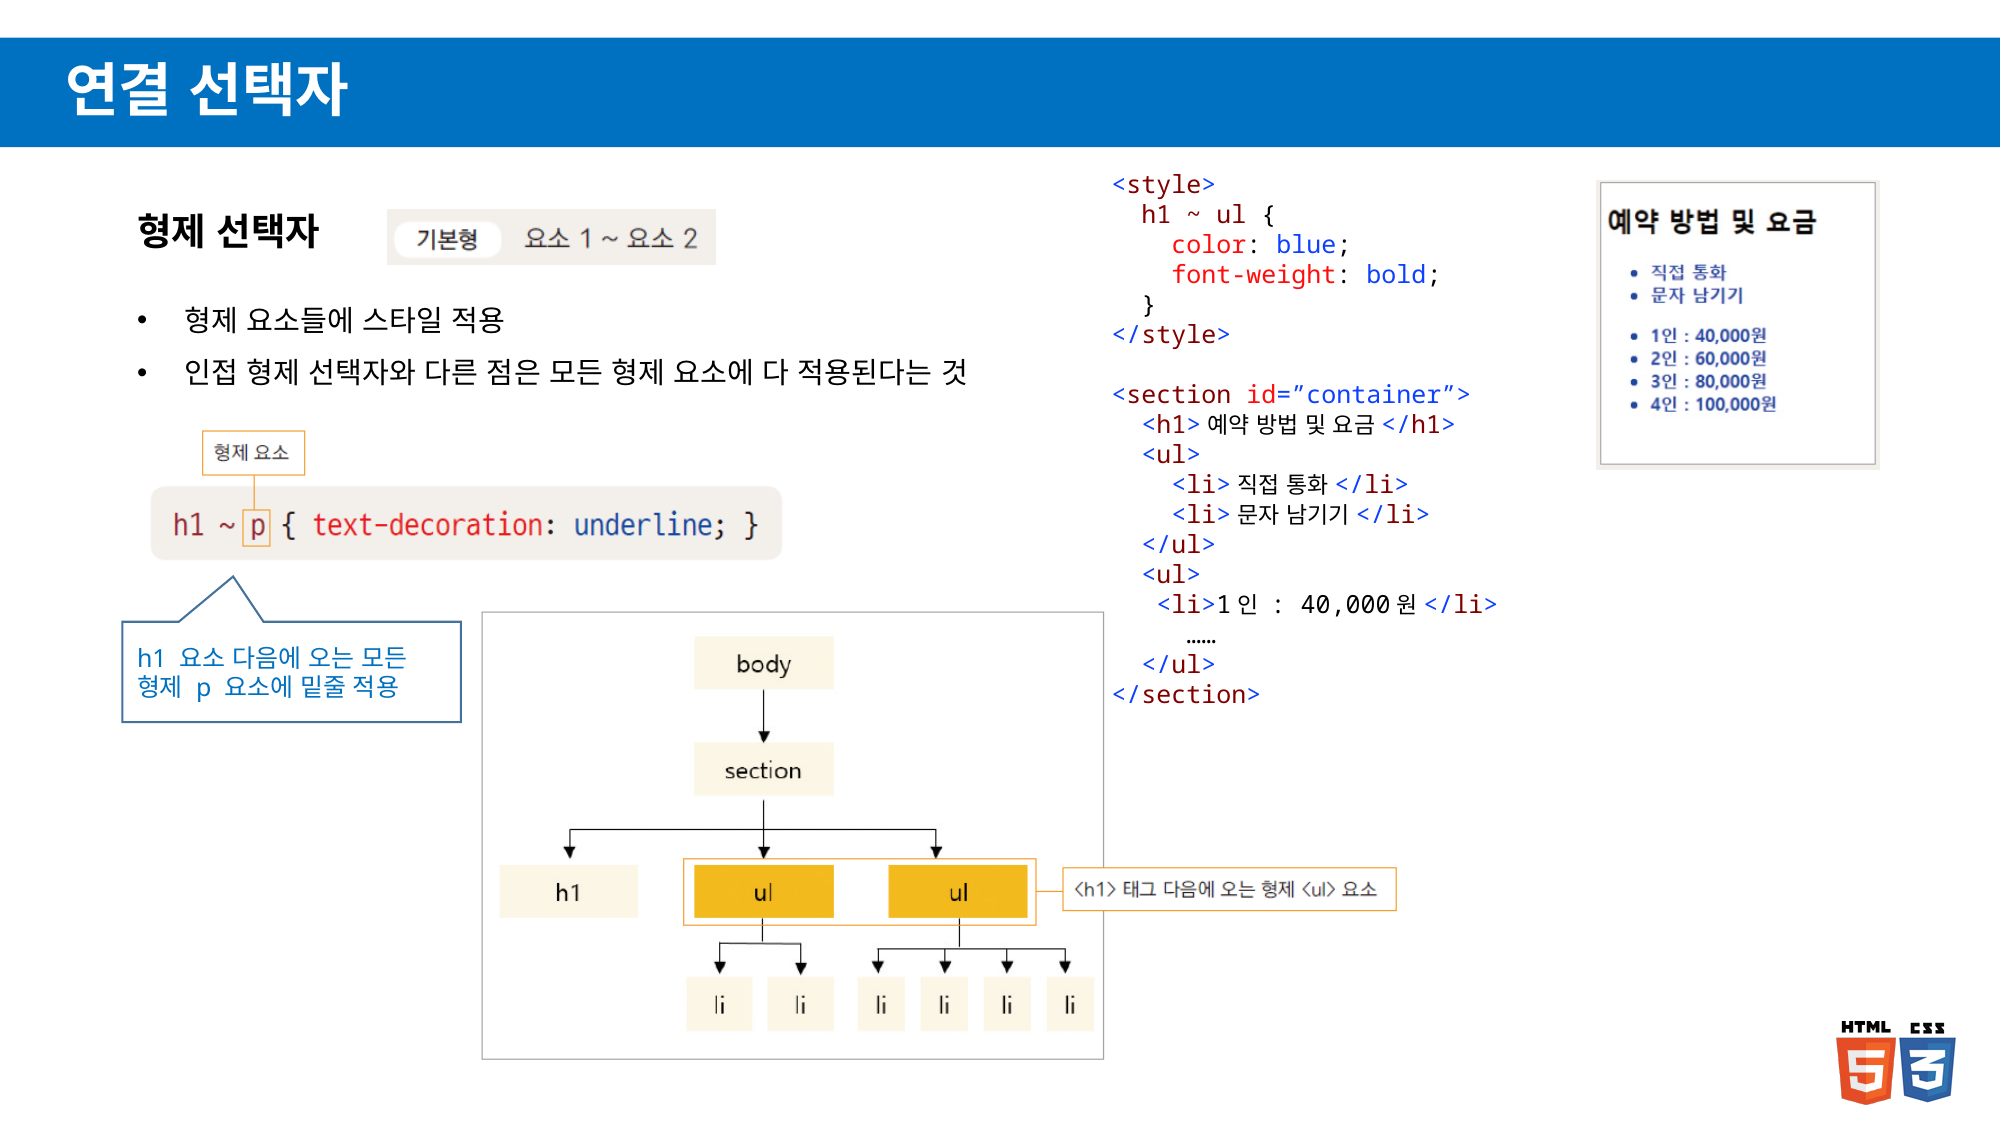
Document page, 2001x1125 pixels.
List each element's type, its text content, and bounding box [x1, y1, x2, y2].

text_box 형제 요소들에 스타일 적용 인접 형제 선택자와 다른 점은 모든 형제 요소에 다 적용된다는 것 [122, 277, 1096, 398]
picture [387, 209, 716, 265]
text_box <style> h1 ~ ul { color: blue; font-weight: bold; } </style> <section id=”container”> <h1>예약 방법 및 요금</h1> <ul> <li>직접 통화</li> <li>문자 남기기</li> </ul> <ul> <li>1인 : 40,000원</li> …… </ul> </section> [1096, 161, 1824, 716]
text_box h1 요소 다음에 오는 모든 형제 p 요소에 밑줄 적용 [121, 574, 462, 724]
picture [1824, 1019, 1959, 1105]
picture [476, 606, 1407, 1070]
title 연결 선택자 [50, 37, 1542, 148]
picture [1596, 180, 1880, 470]
picture [144, 417, 804, 567]
text_box 형제 선택자 [122, 201, 574, 261]
